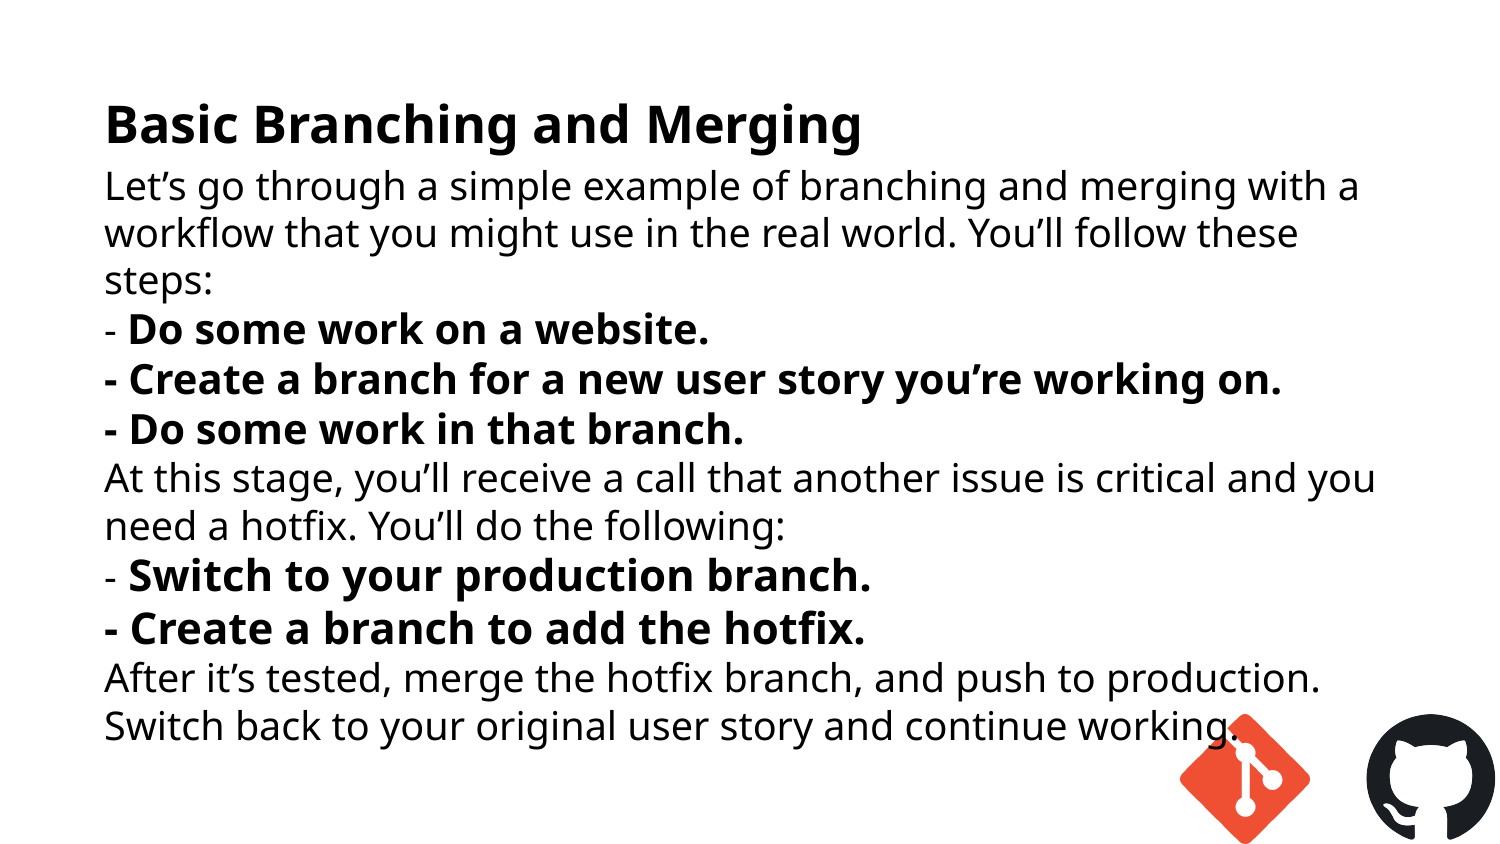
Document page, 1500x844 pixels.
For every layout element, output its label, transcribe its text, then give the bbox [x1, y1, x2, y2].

picture [1180, 714, 1311, 844]
text_box Let’s go through a simple example of branching and merging with a workflow that you might use in the real world. You’ll follow these steps: - Do some work on a website. - Create a branch for a new user story you’re working on. - Do some work in that branch. At this stage, you’ll receive a call that another issue is critical and you need a hotfix. You’ll do the following: - Switch to your production branch. - Create a branch to add the hotfix. After it’s tested, merge the hotfix branch, and push to production. Switch back to your original user story and continue working. [89, 175, 1425, 780]
picture [1363, 714, 1500, 844]
text_box Basic Branching and Merging [89, 76, 1425, 175]
